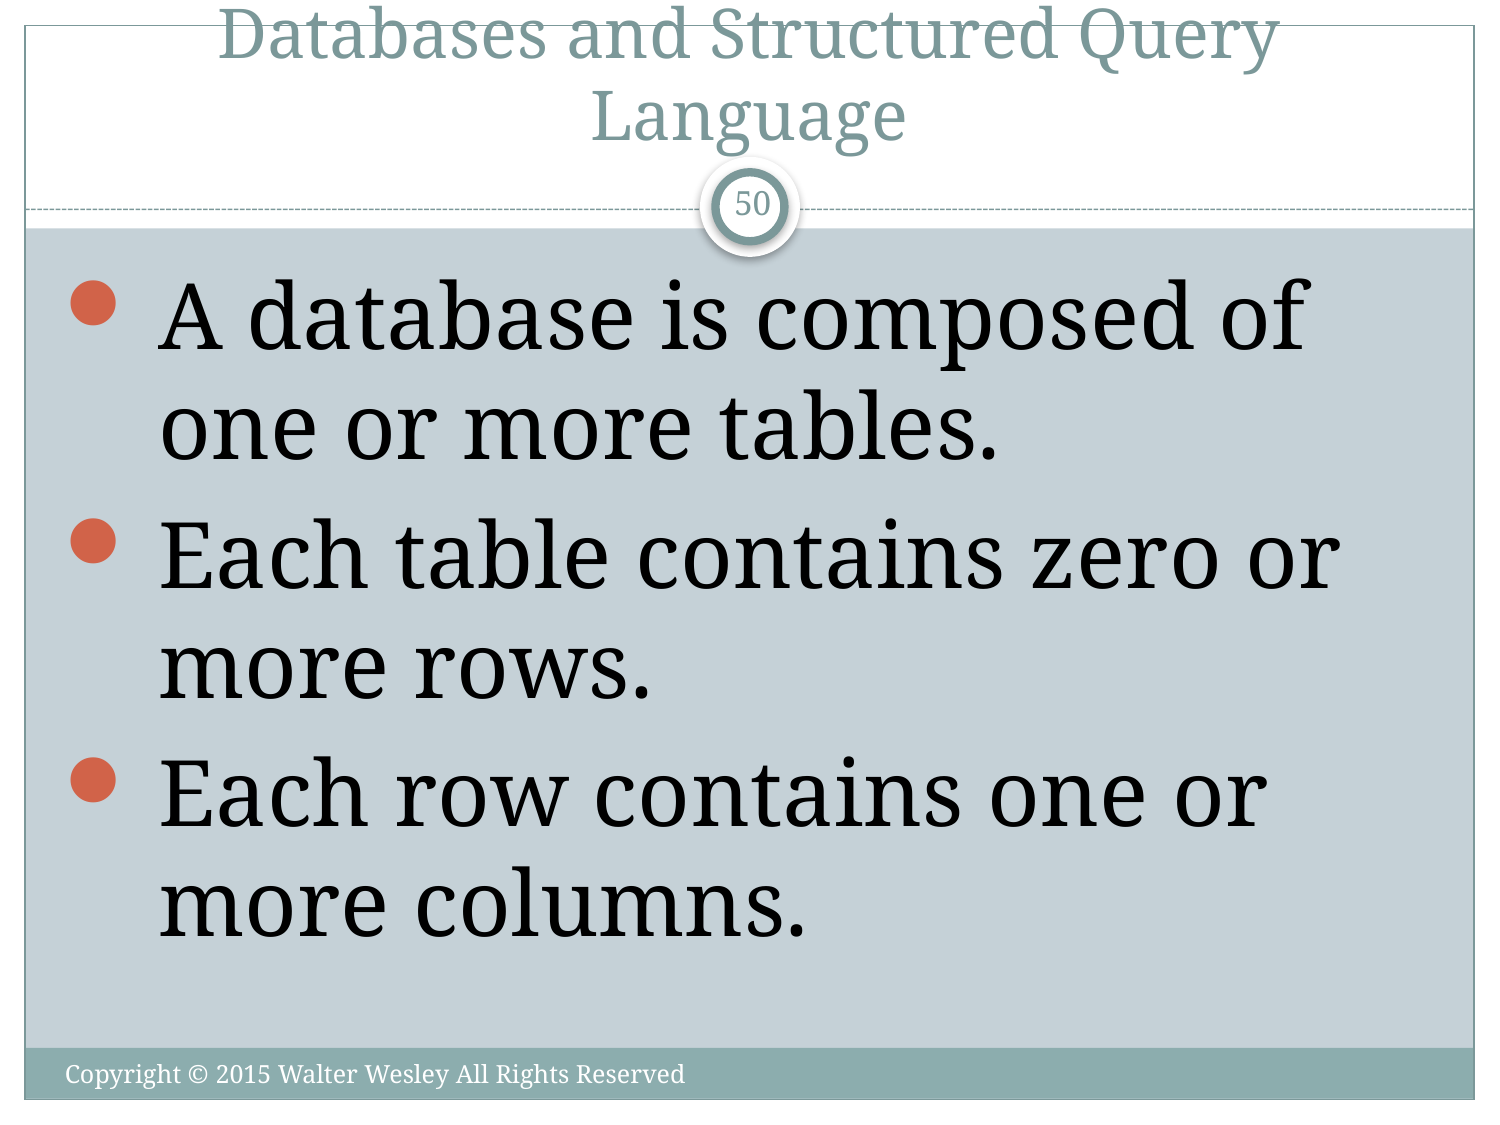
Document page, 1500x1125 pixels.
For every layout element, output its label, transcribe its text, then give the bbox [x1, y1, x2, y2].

list A database is composed of one or more tables. Each table contains zero or more rows. Each row contains one or more columns. [49, 250, 1445, 1001]
footer Copyright © 2015 Walter Wesley All Rights Reserved [50, 1051, 763, 1112]
title Databases and Structured Query Language [49, 37, 1450, 162]
slide_number 50 [715, 168, 791, 241]
